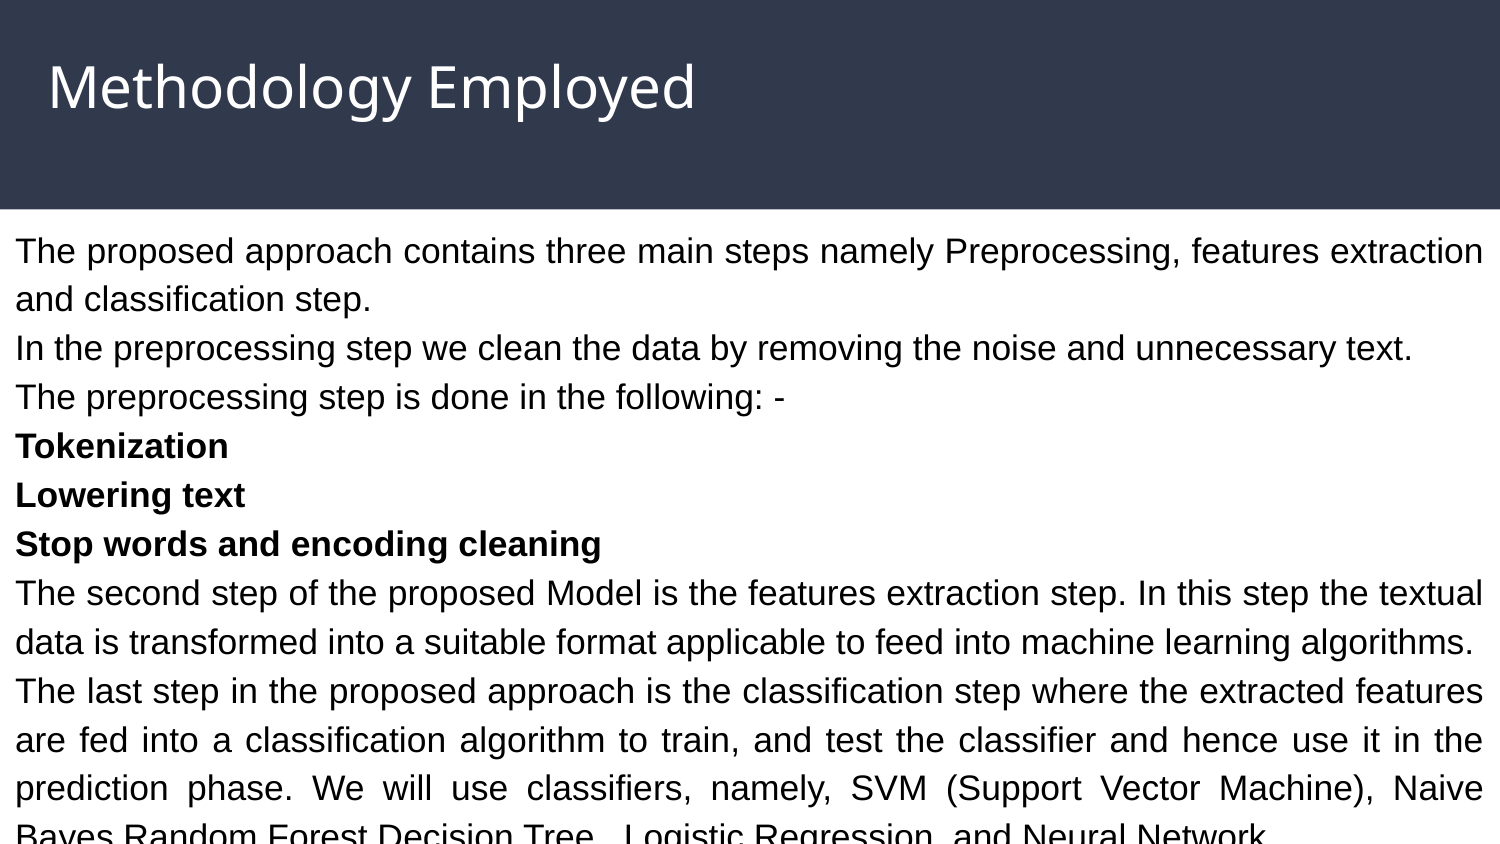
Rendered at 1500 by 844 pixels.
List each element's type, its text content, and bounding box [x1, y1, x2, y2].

title Methodology Employed [32, 35, 1449, 185]
list The proposed approach contains three main steps namely Preprocessing, features extraction and classification step. In the preprocessing step we clean the data by removing the noise and unnecessary text. The preprocessing step is done in the following: - Tokenization Lowering text Stop words and encoding cleaning The second step of the proposed Model is the features extraction step. In this step the textual data is transformed into a suitable format applicable to feed into machine learning algorithms. The last step in the proposed approach is the classification step where the extracted features are fed into a classification algorithm to train, and test the classifier and hence use it in the prediction phase. We will use classifiers, namely, SVM (Support Vector Machine), Naive Bayes,Random Forest,Decision Tree , Logistic Regression and Neural Network. [0, 206, 1500, 844]
